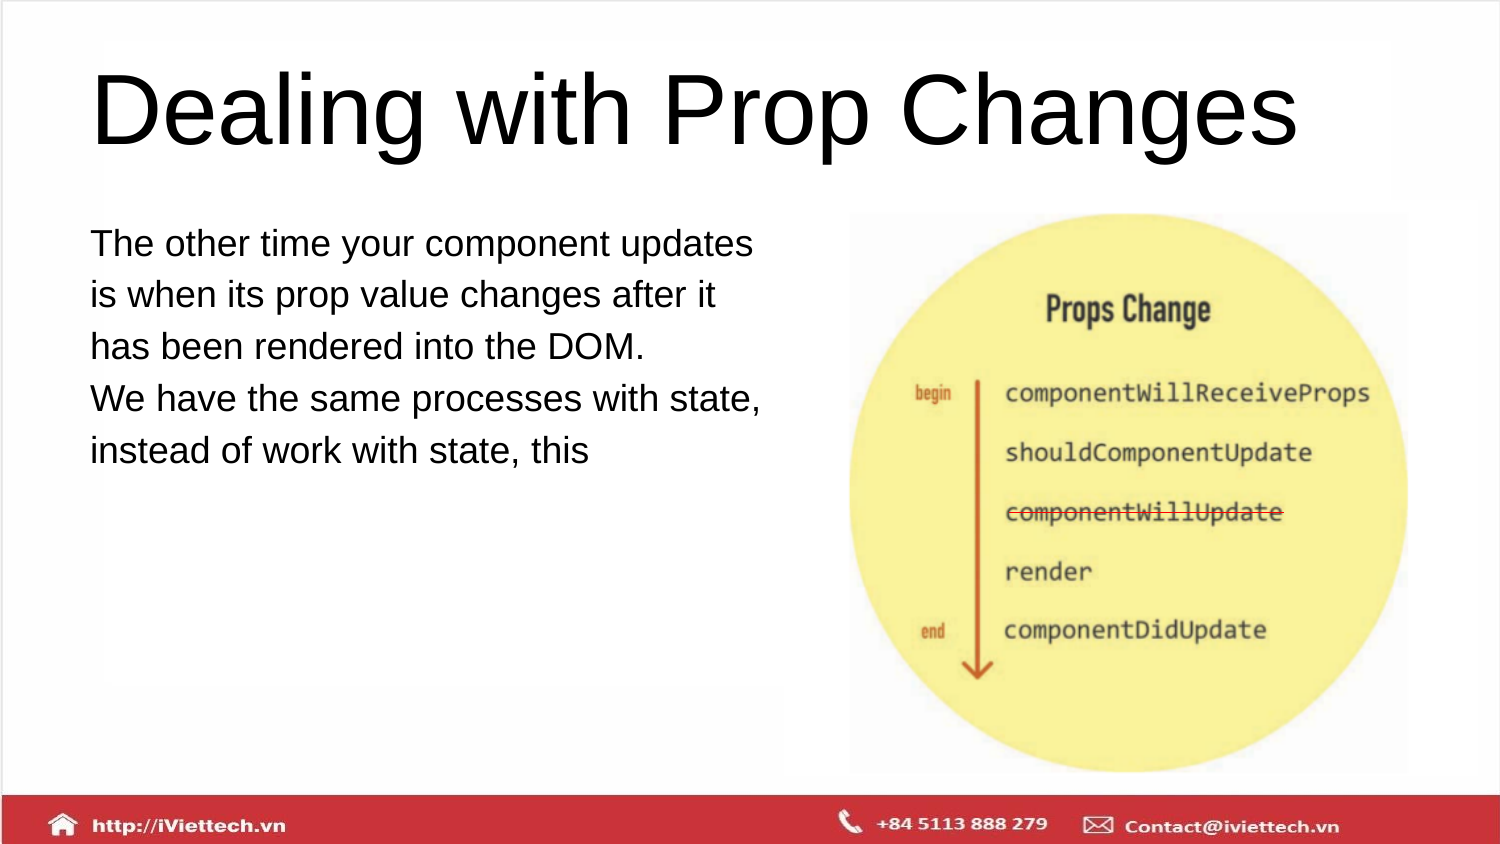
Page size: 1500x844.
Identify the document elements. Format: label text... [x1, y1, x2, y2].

picture [0, 0, 1500, 844]
title Dealing with Prop Changes [75, 33, 1425, 175]
list The other time your component updates is when its prop value changes after it has been rendered into the DOM. We have the same processes with state, instead of work with state, this [75, 196, 799, 754]
